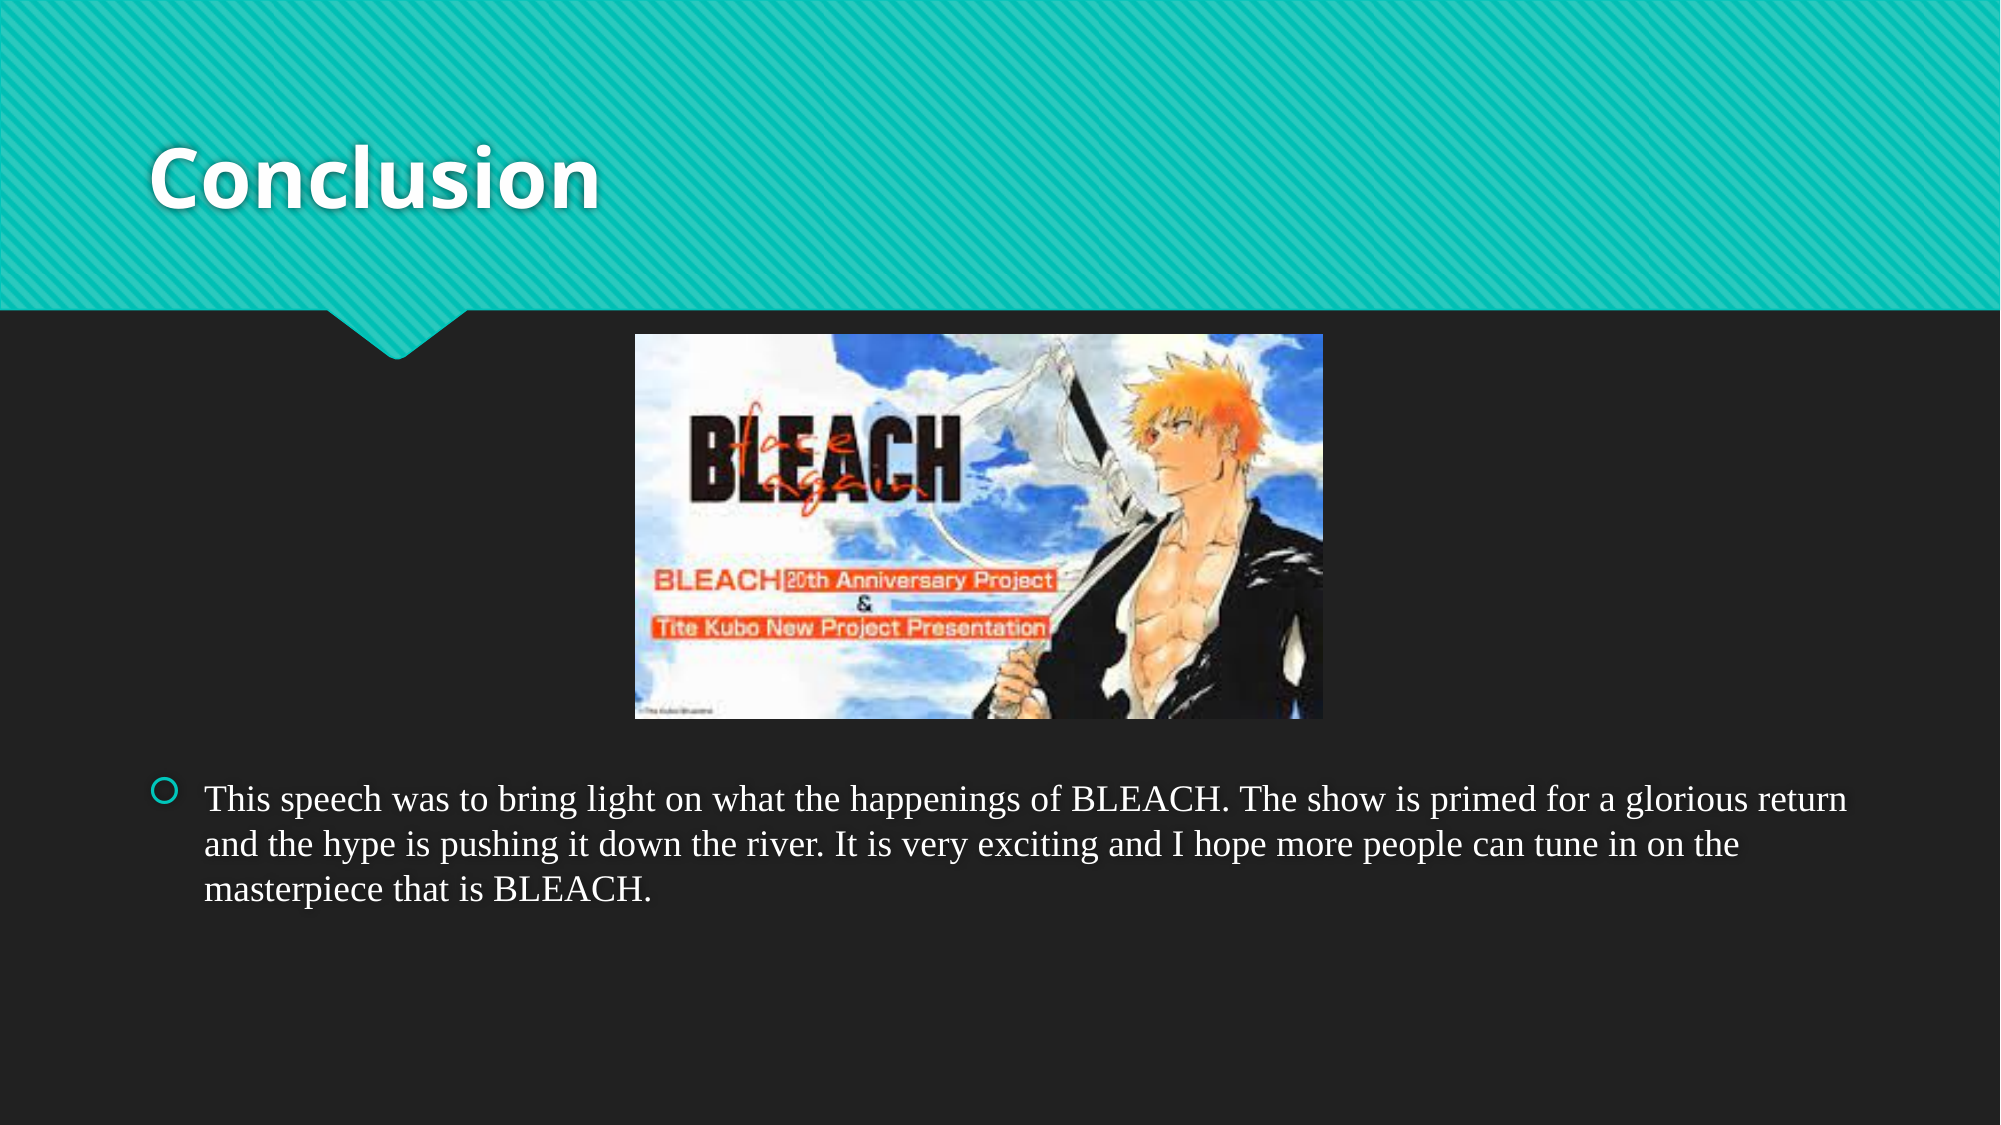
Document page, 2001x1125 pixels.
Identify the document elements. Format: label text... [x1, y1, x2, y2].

picture [635, 334, 1323, 719]
list This speech was to bring light on what the happenings of BLEACH. The show is primed for a glorious return and the hype is pushing it down the river. It is very exciting and I hope more people can tune in on the masterpiece that is BLEACH. [132, 718, 1866, 1029]
title Conclusion [132, 73, 1868, 233]
